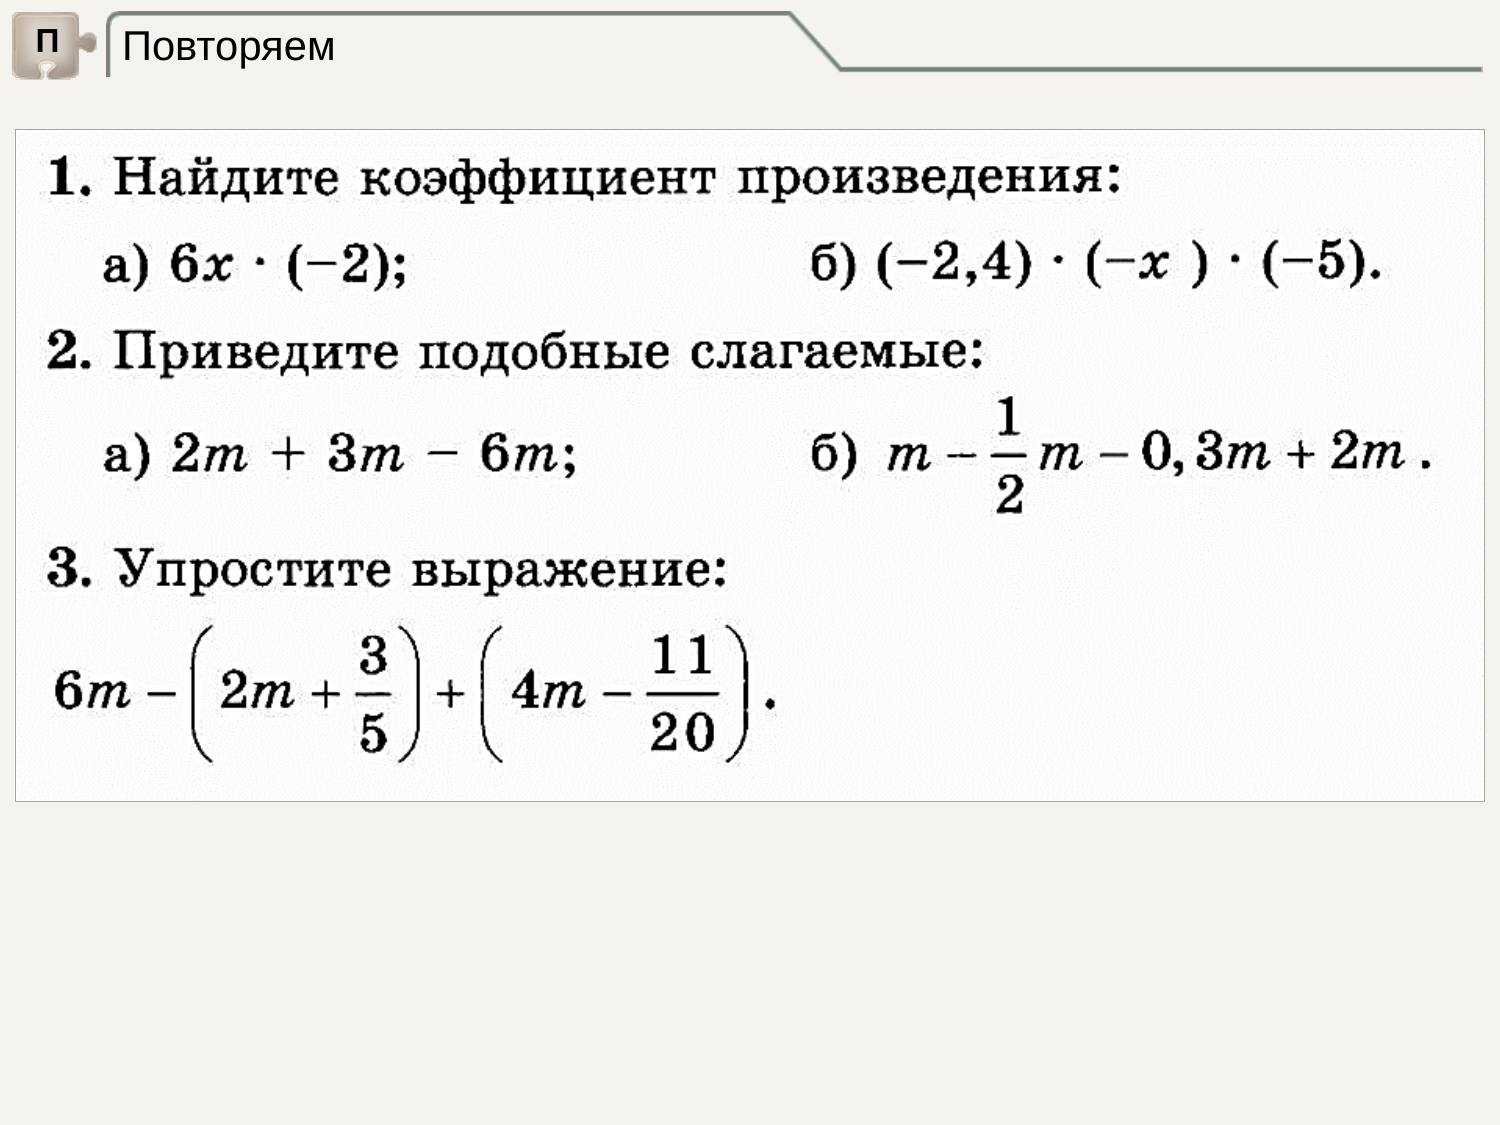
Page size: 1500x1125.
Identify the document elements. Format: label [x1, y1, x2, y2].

picture [15, 129, 1485, 802]
picture [105, 11, 1483, 77]
text_box [11, 11, 98, 81]
